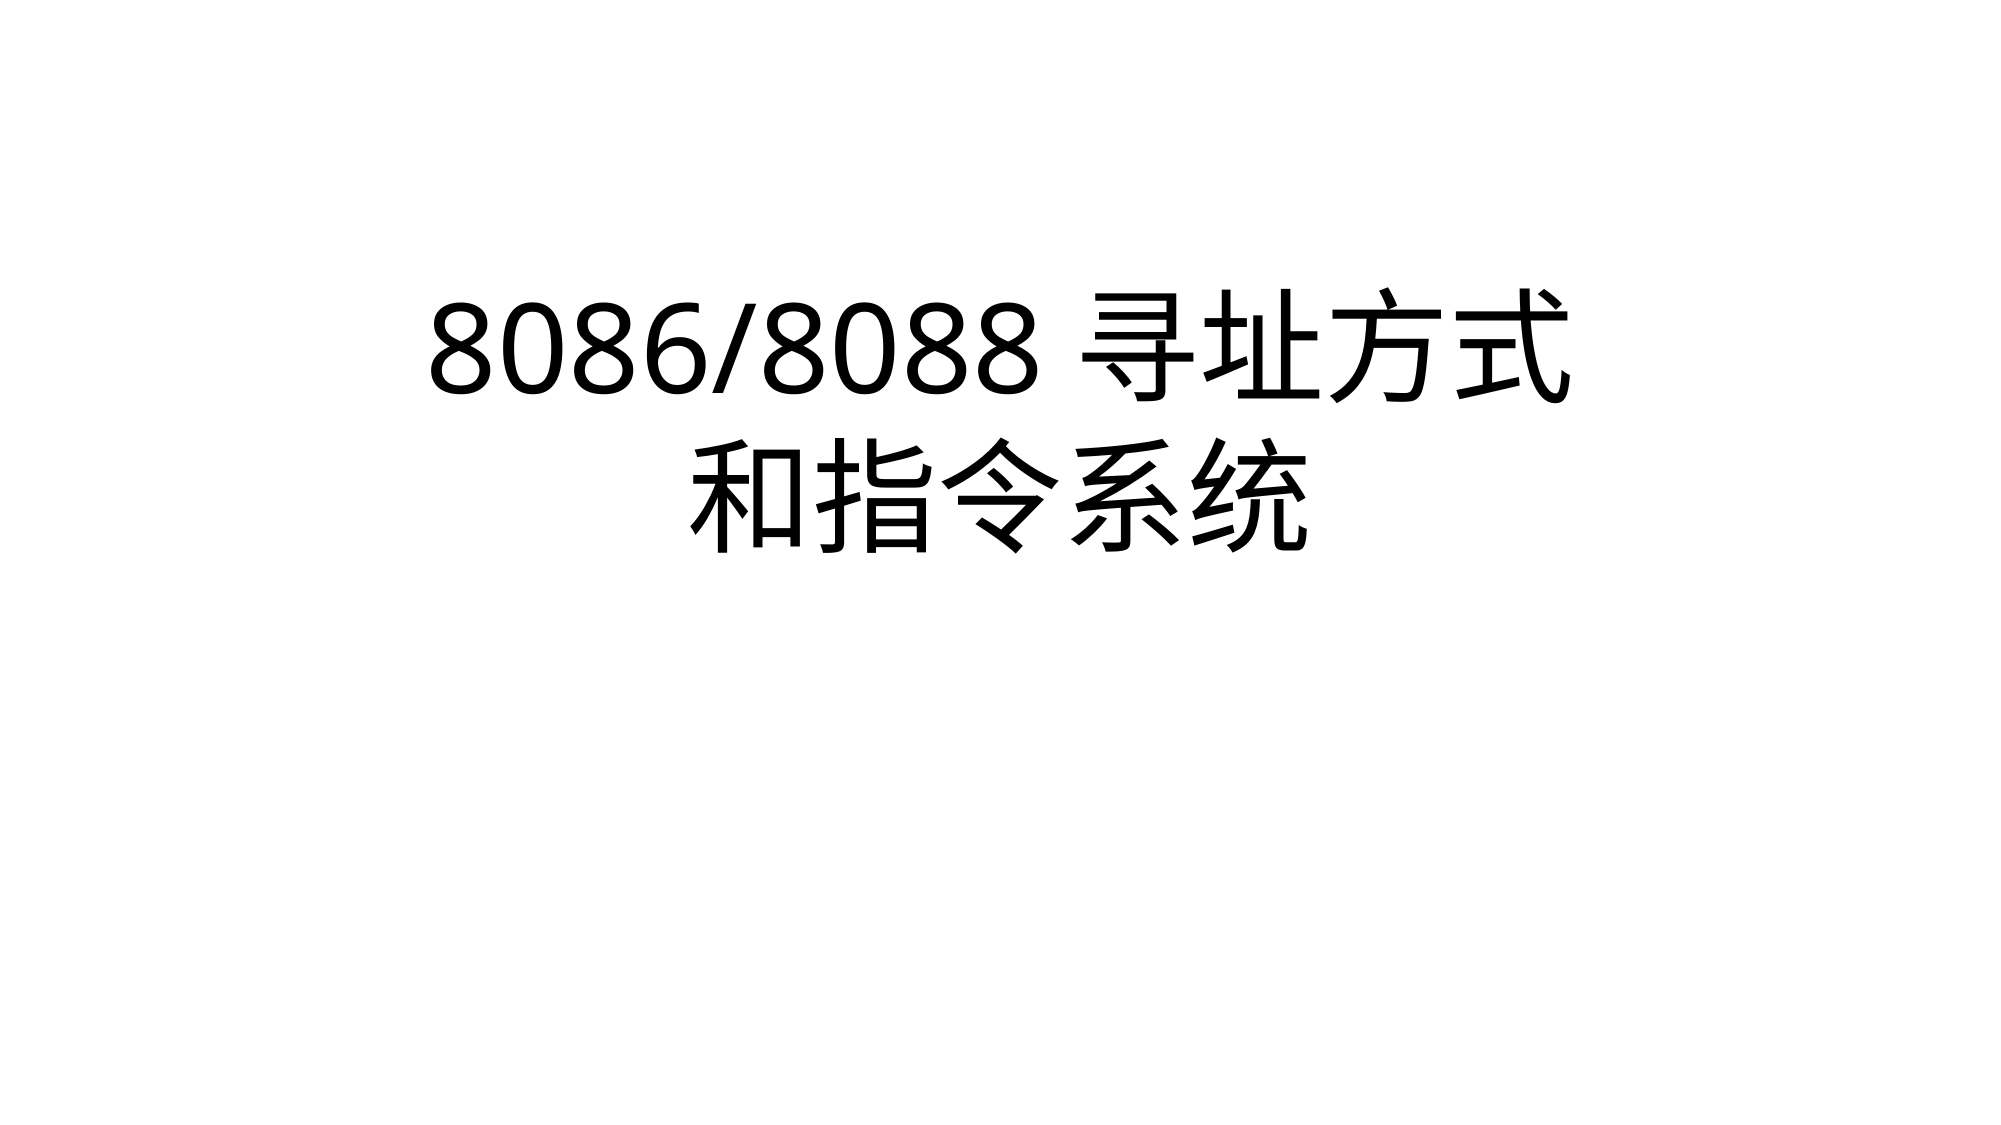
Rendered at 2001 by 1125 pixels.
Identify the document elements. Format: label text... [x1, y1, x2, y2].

title 8086/8088寻址方式 和指令系统 [249, 184, 1750, 576]
